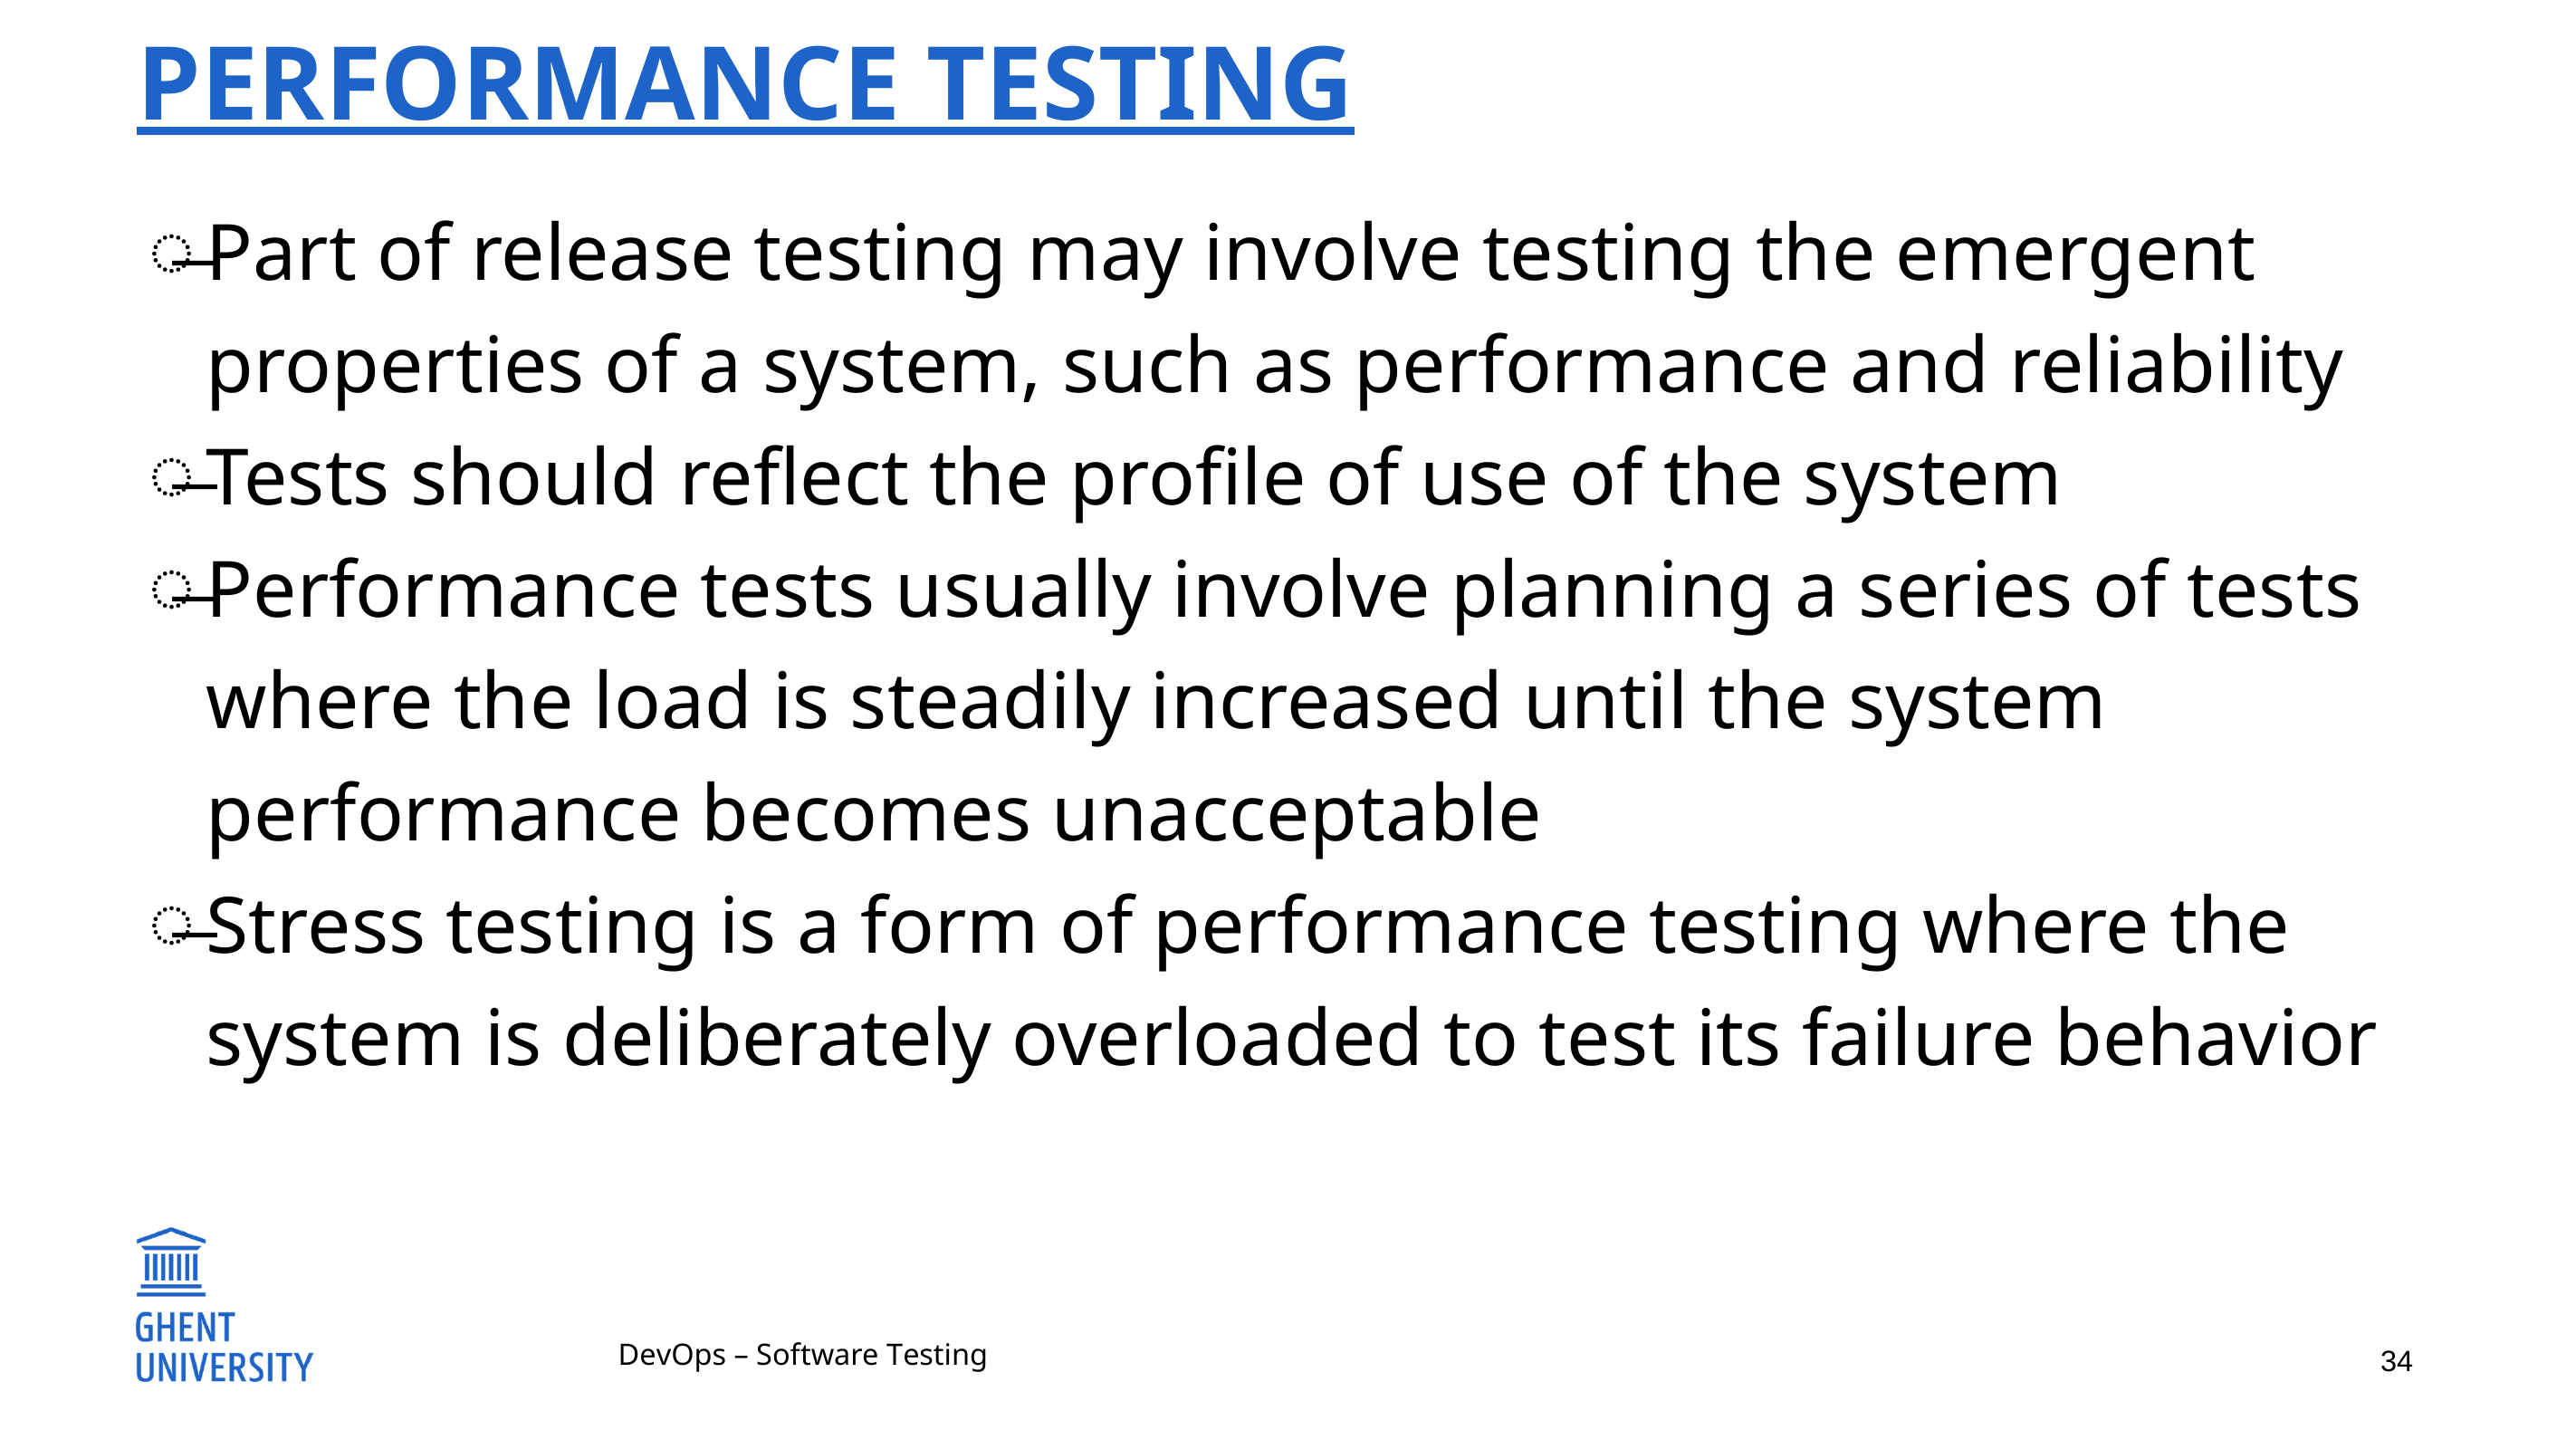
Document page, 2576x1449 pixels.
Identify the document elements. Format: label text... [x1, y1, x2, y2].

picture [68, 1175, 411, 1449]
title Performance testing [123, 20, 2456, 149]
list Part of release testing may involve testing the emergent properties of a system, such as performance and reliability Tests should reflect the profile of use of the system Performance tests usually involve planning a series of tests where the load is steadily increased until the system performance becomes unacceptable Stress testing is a form of performance testing where the system is deliberately overloaded to test its failure behavior [124, 177, 2456, 1173]
